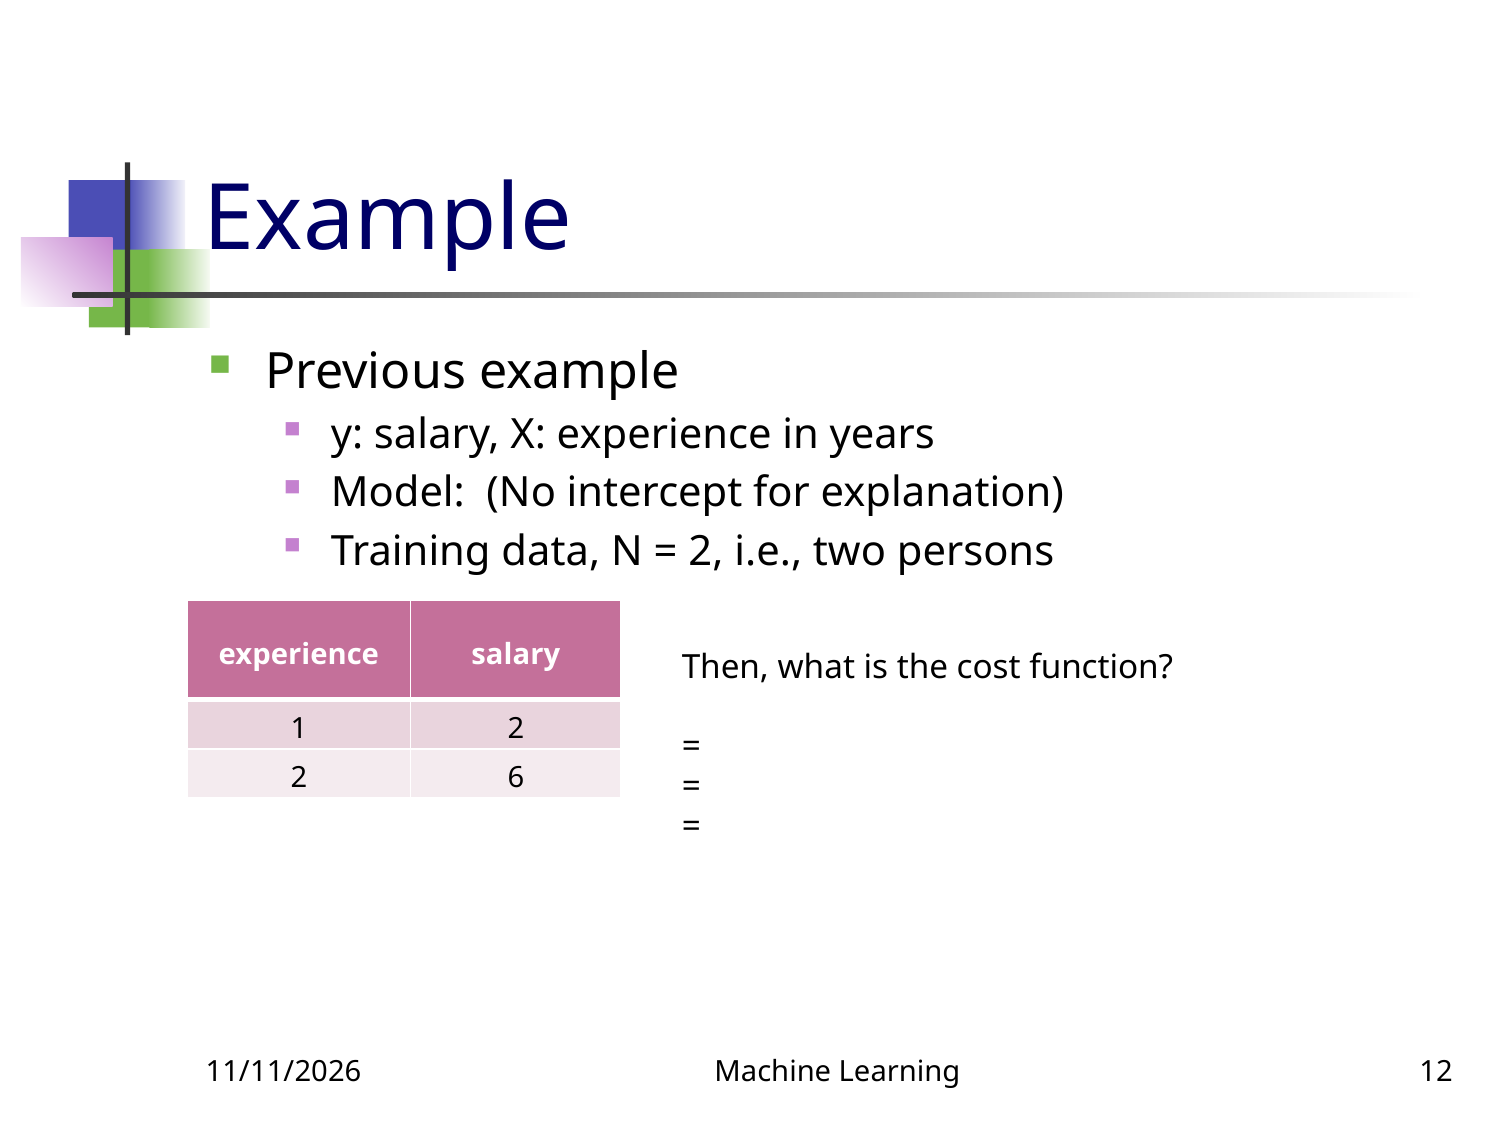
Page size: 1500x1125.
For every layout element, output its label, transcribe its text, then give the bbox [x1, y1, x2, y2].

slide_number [190, 1024, 504, 1100]
table_cell 6 [411, 750, 620, 797]
table_cell 1 [188, 702, 410, 748]
table_header experience [188, 601, 410, 697]
table_cell 2 [188, 750, 410, 797]
footer Machine Learning [600, 1024, 1075, 1100]
table_cell 2 [411, 702, 620, 748]
title Example [188, 35, 1468, 275]
slide_number 12 [1155, 1024, 1468, 1100]
table_header salary [411, 601, 620, 697]
